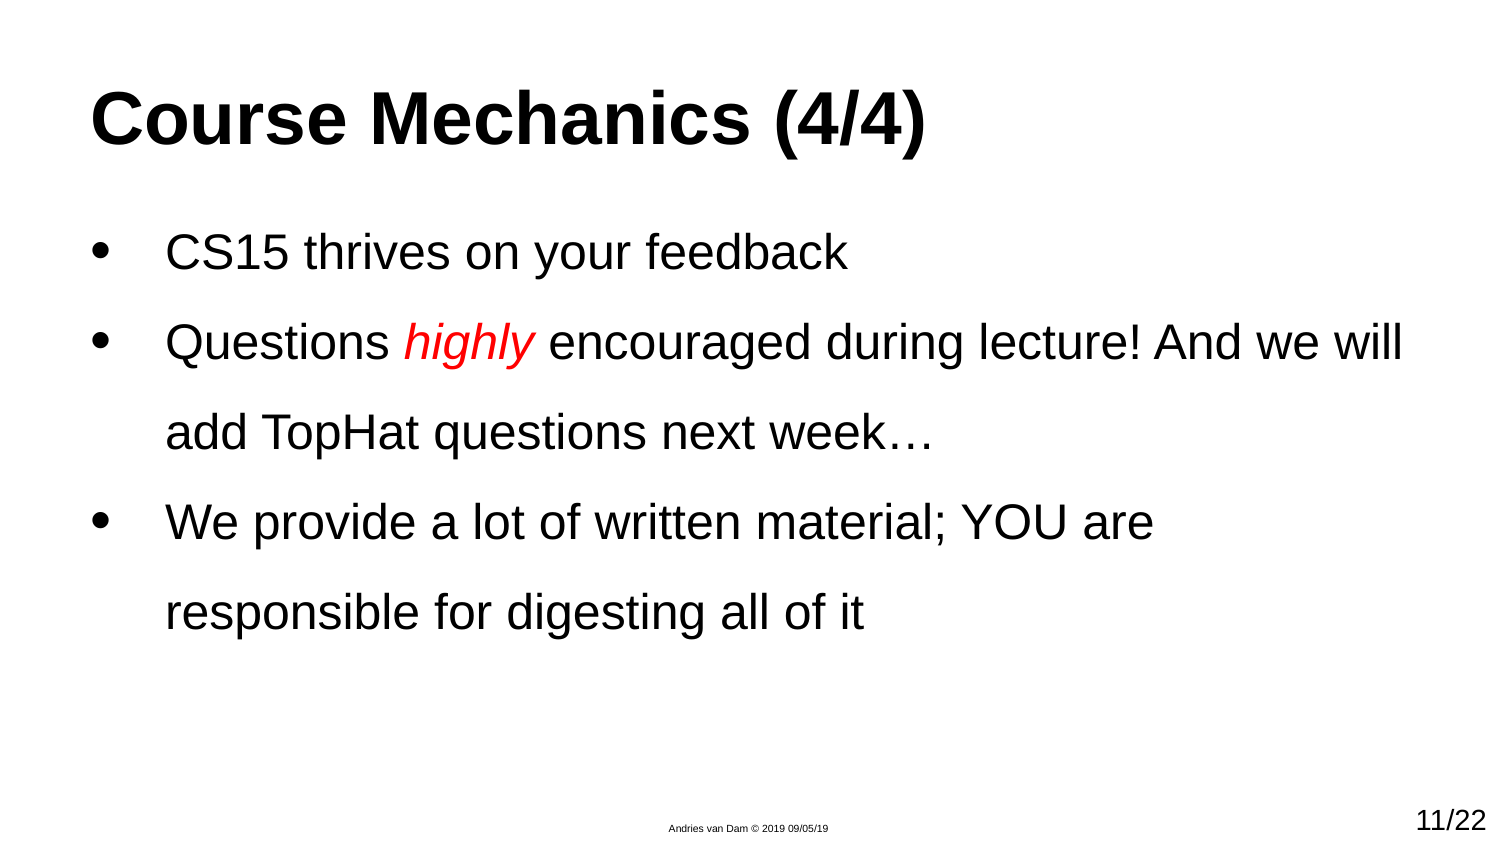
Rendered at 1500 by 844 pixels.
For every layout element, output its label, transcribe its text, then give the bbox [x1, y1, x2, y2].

list CS15 thrives on your feedback Questions highly encouraged during lecture! And we will add TopHat questions next week… We provide a lot of written material; YOU are responsible for digesting all of it [75, 174, 1425, 786]
title Course Mechanics (4/4) [75, 33, 1425, 174]
